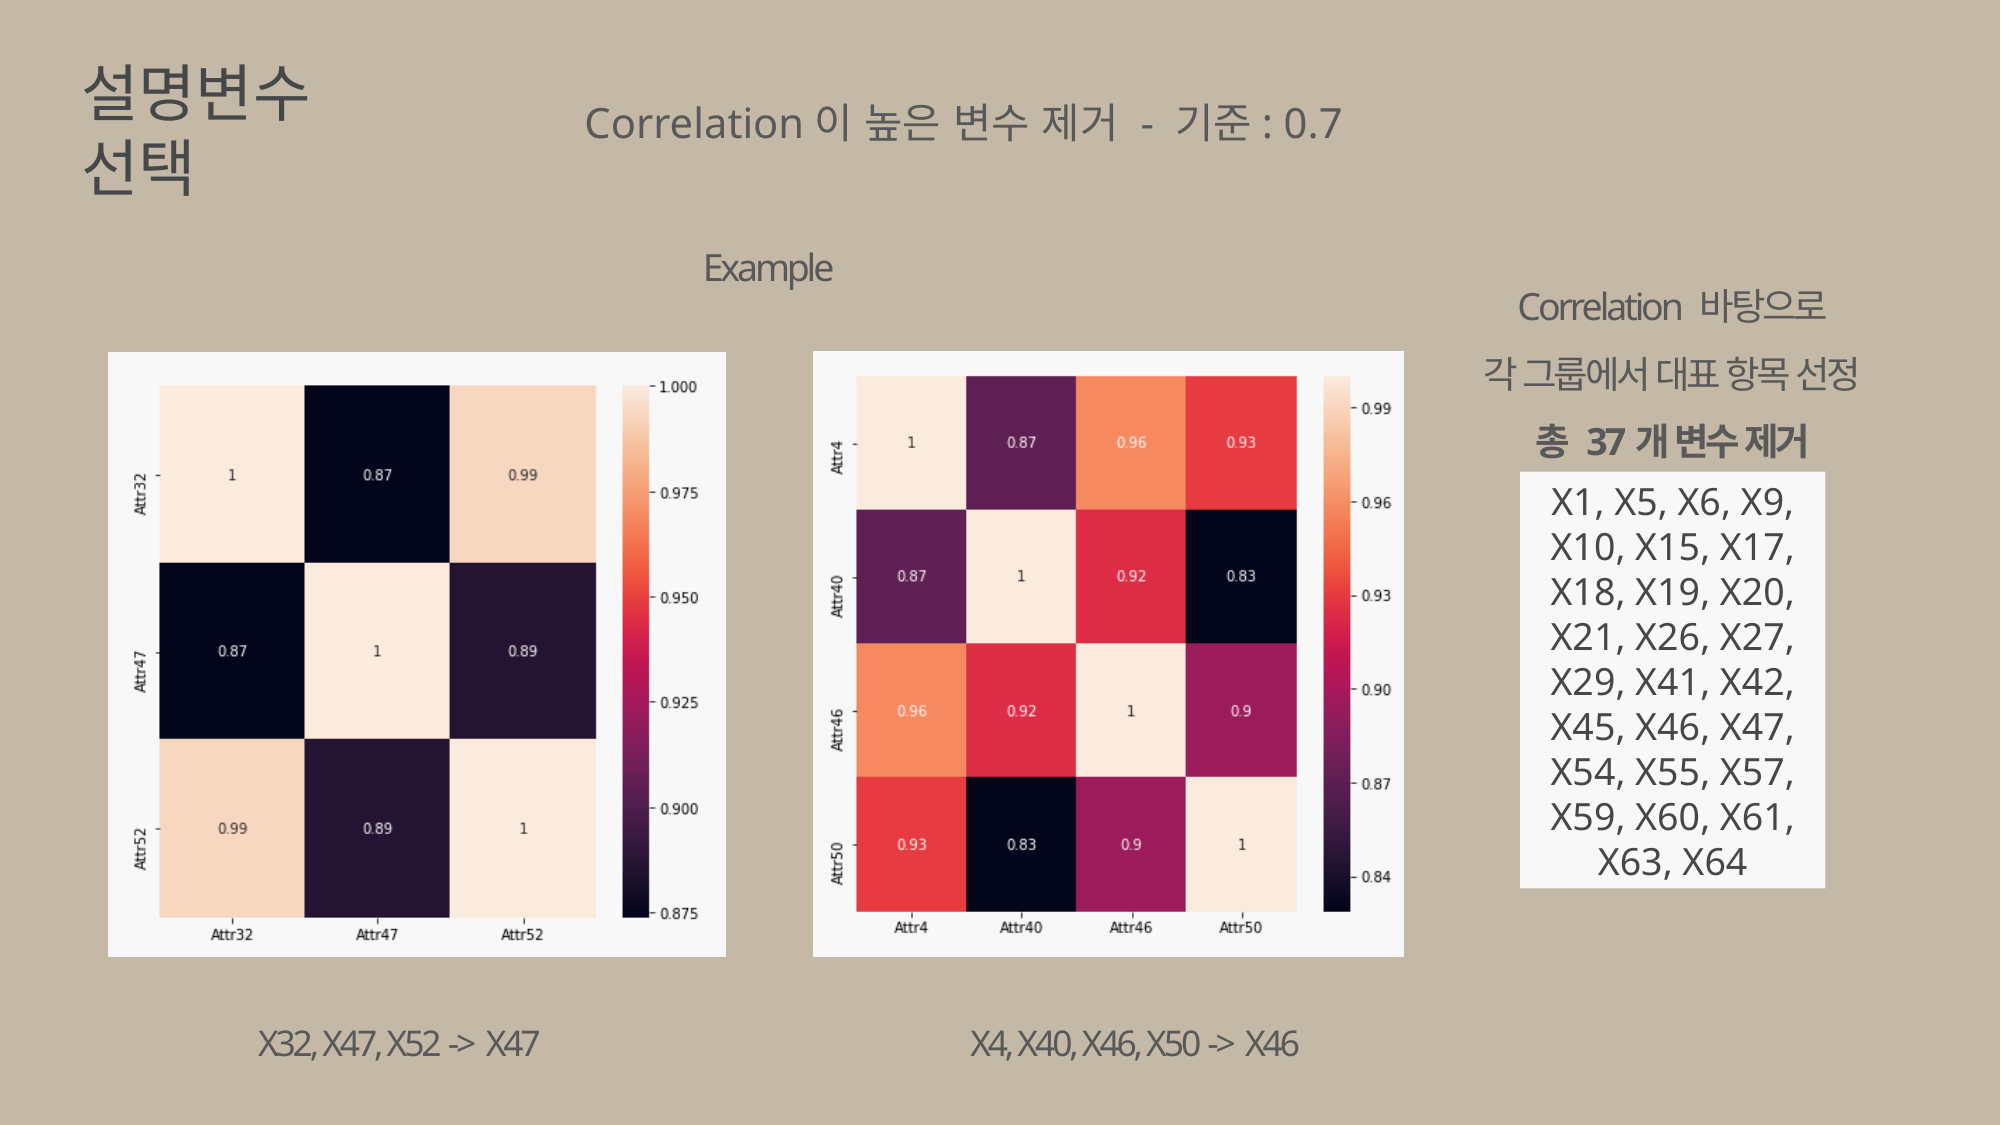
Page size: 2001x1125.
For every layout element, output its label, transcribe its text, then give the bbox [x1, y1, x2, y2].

picture [813, 351, 1404, 957]
text_box X1, X5, X6, X9, X10, X15, X17, X18, X19, X20, X21, X26, X27, X29, X41, X42, X45, X46, X47, X54, X55, X57, X59, X60, X61, X63, X64 [1519, 471, 1826, 889]
text_box Correlation이 높은 변수 제거 - 기준: 0.7 [554, 89, 1373, 155]
text_box Example [359, 214, 1178, 297]
text_box Correlation 바탕으로 각 그룹에서 대표 항목 선정 총 37개 변수 제거 [1263, 253, 2000, 471]
picture [108, 352, 726, 957]
text_box X4, X40, X46, X50 -> X46 [726, 992, 1545, 1071]
text_box X32, X47, X52 -> X47 [52, 992, 726, 1071]
text_box 설명변수 선택 [66, 46, 454, 211]
